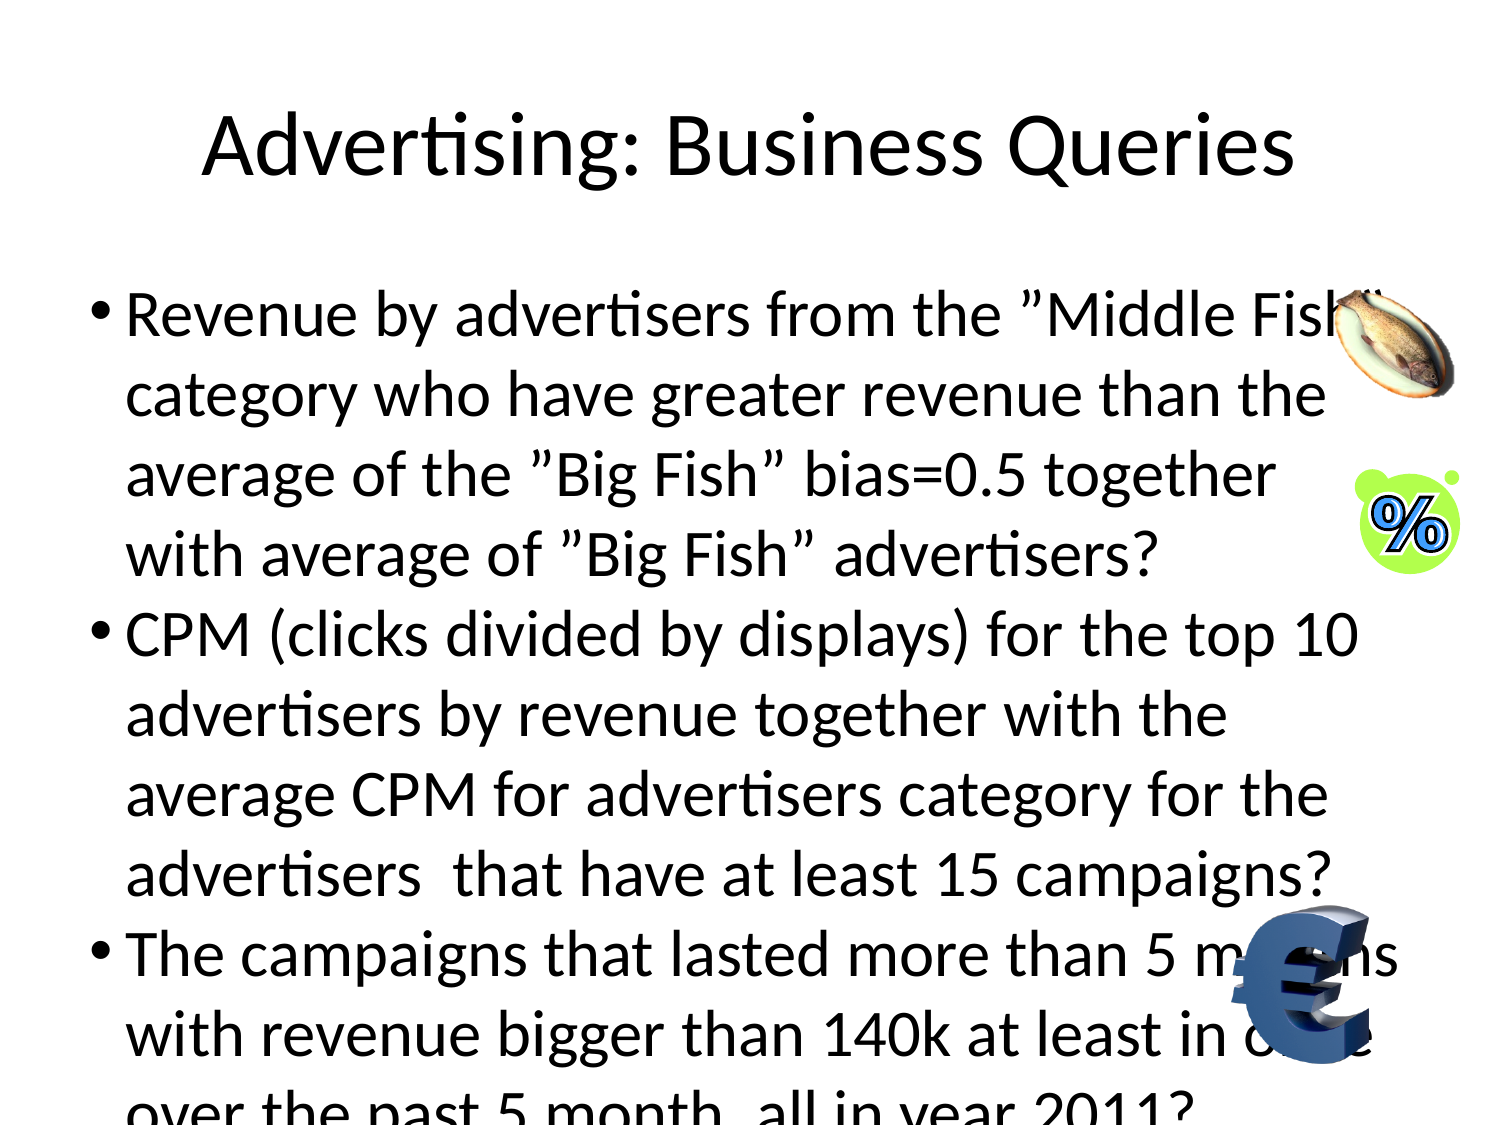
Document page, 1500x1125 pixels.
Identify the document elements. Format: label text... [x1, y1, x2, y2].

picture [1354, 468, 1461, 575]
text_box Advertising: Business Queries [74, 45, 1425, 233]
picture [1310, 275, 1500, 416]
text_box Revenue by advertisers from the ”Middle Fish” category who have greater revenue than the average of the ”Big Fish” bias=0.5 together with average of ”Big Fish” advertisers? CPM (clicks divided by displays) for the top 10 advertisers by revenue together with the average CPM for advertisers category for the advertisers that have at least 15 campaigns? The campaigns that lasted more than 5 months with revenue bigger than 140k at least in once over the past 5 month, all in year 2011? [74, 262, 1425, 1005]
picture [1231, 904, 1369, 1065]
